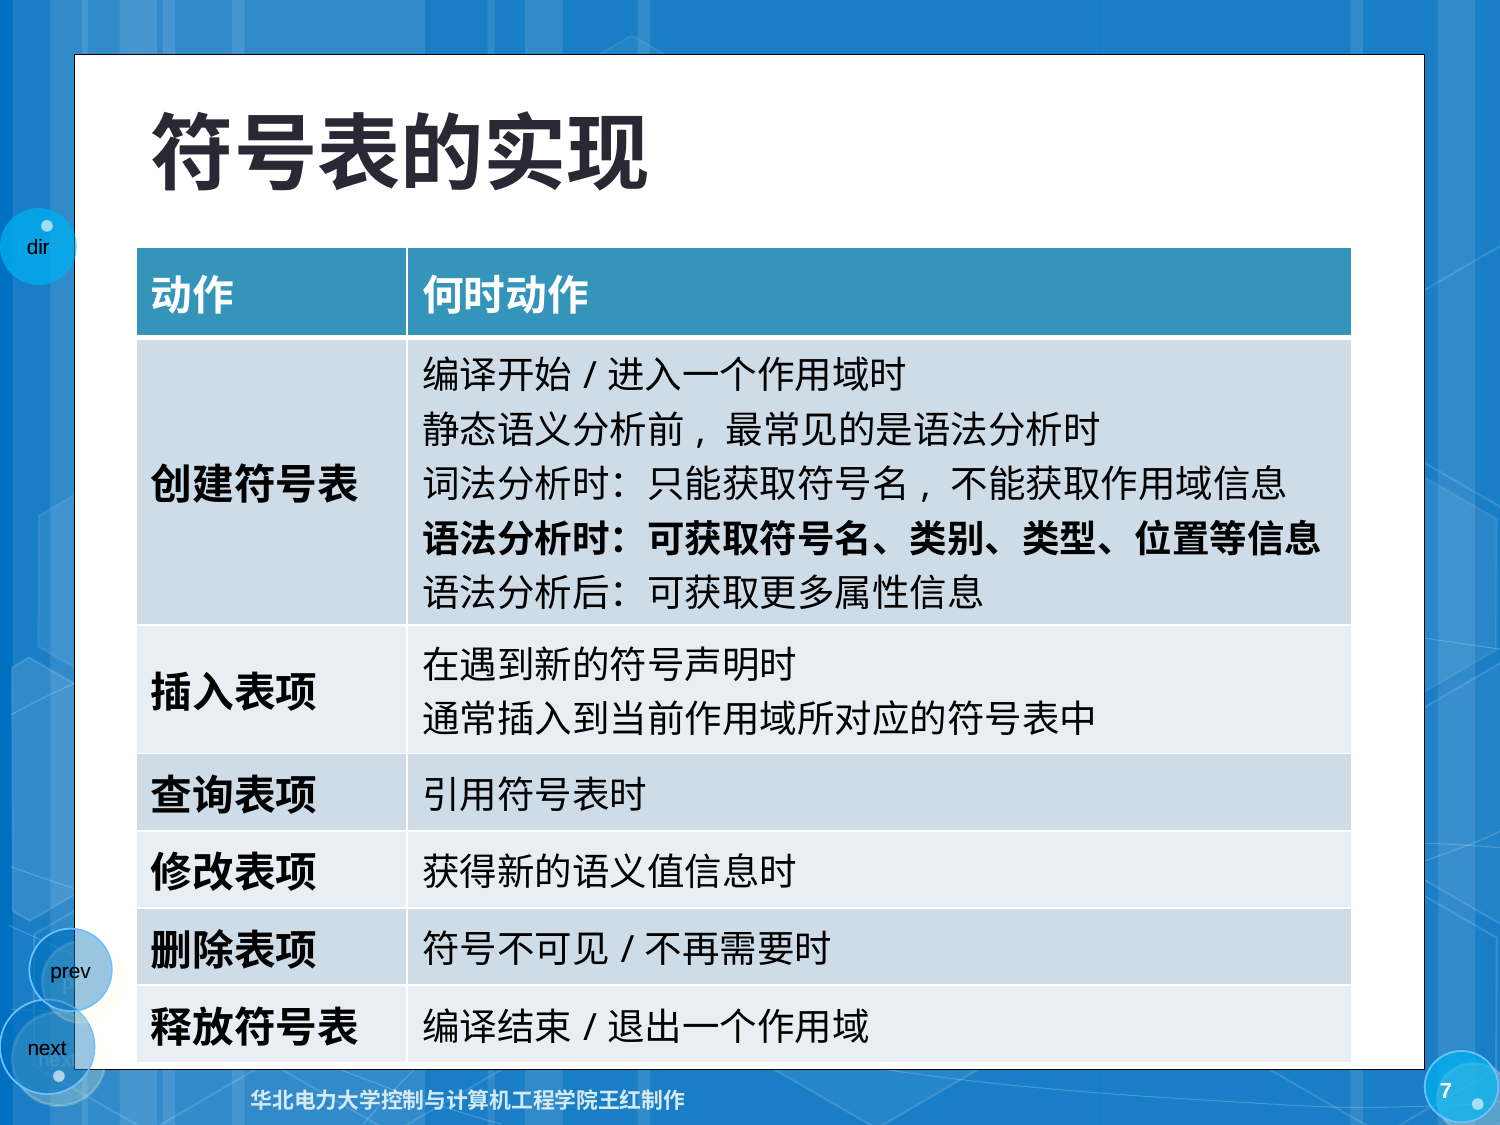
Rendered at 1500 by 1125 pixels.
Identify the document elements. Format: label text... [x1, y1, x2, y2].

table_cell 符号不可见/不再需要时 [408, 909, 1351, 984]
table_cell 插入表项 [137, 626, 406, 753]
table_cell 编译开始/进入一个作用域时 静态语义分析前, 最常见的是语法分析时 词法分析时：只能获取符号名, 不能获取作用域信息 语法分析时：可获取符号名、类别、类型、位置等信息 语法分析后：可获取更多属性信息 [408, 340, 1351, 624]
table_cell 创建符号表 [137, 340, 406, 624]
table_cell 删除表项 [137, 909, 406, 984]
table_cell 修改表项 [137, 832, 406, 907]
footer 华北电力大学控制与计算机工程学院王红制作 [143, 1069, 701, 1125]
table_cell 释放符号表 [137, 986, 406, 1062]
table_cell 获得新的语义值信息时 [408, 832, 1351, 907]
table_cell 引用符号表时 [408, 754, 1351, 830]
table_cell 查询表项 [137, 754, 406, 830]
table_header 何时动作 [408, 248, 1351, 335]
table_header 动作 [137, 248, 406, 335]
table_cell 在遇到新的符号声明时 通常插入到当前作用域所对应的符号表中 [408, 626, 1351, 753]
title 符号表的实现 [135, 66, 1324, 209]
table_cell 编译结束/退出一个作用域 [408, 986, 1351, 1062]
slide_number 7 [1424, 1060, 1495, 1121]
